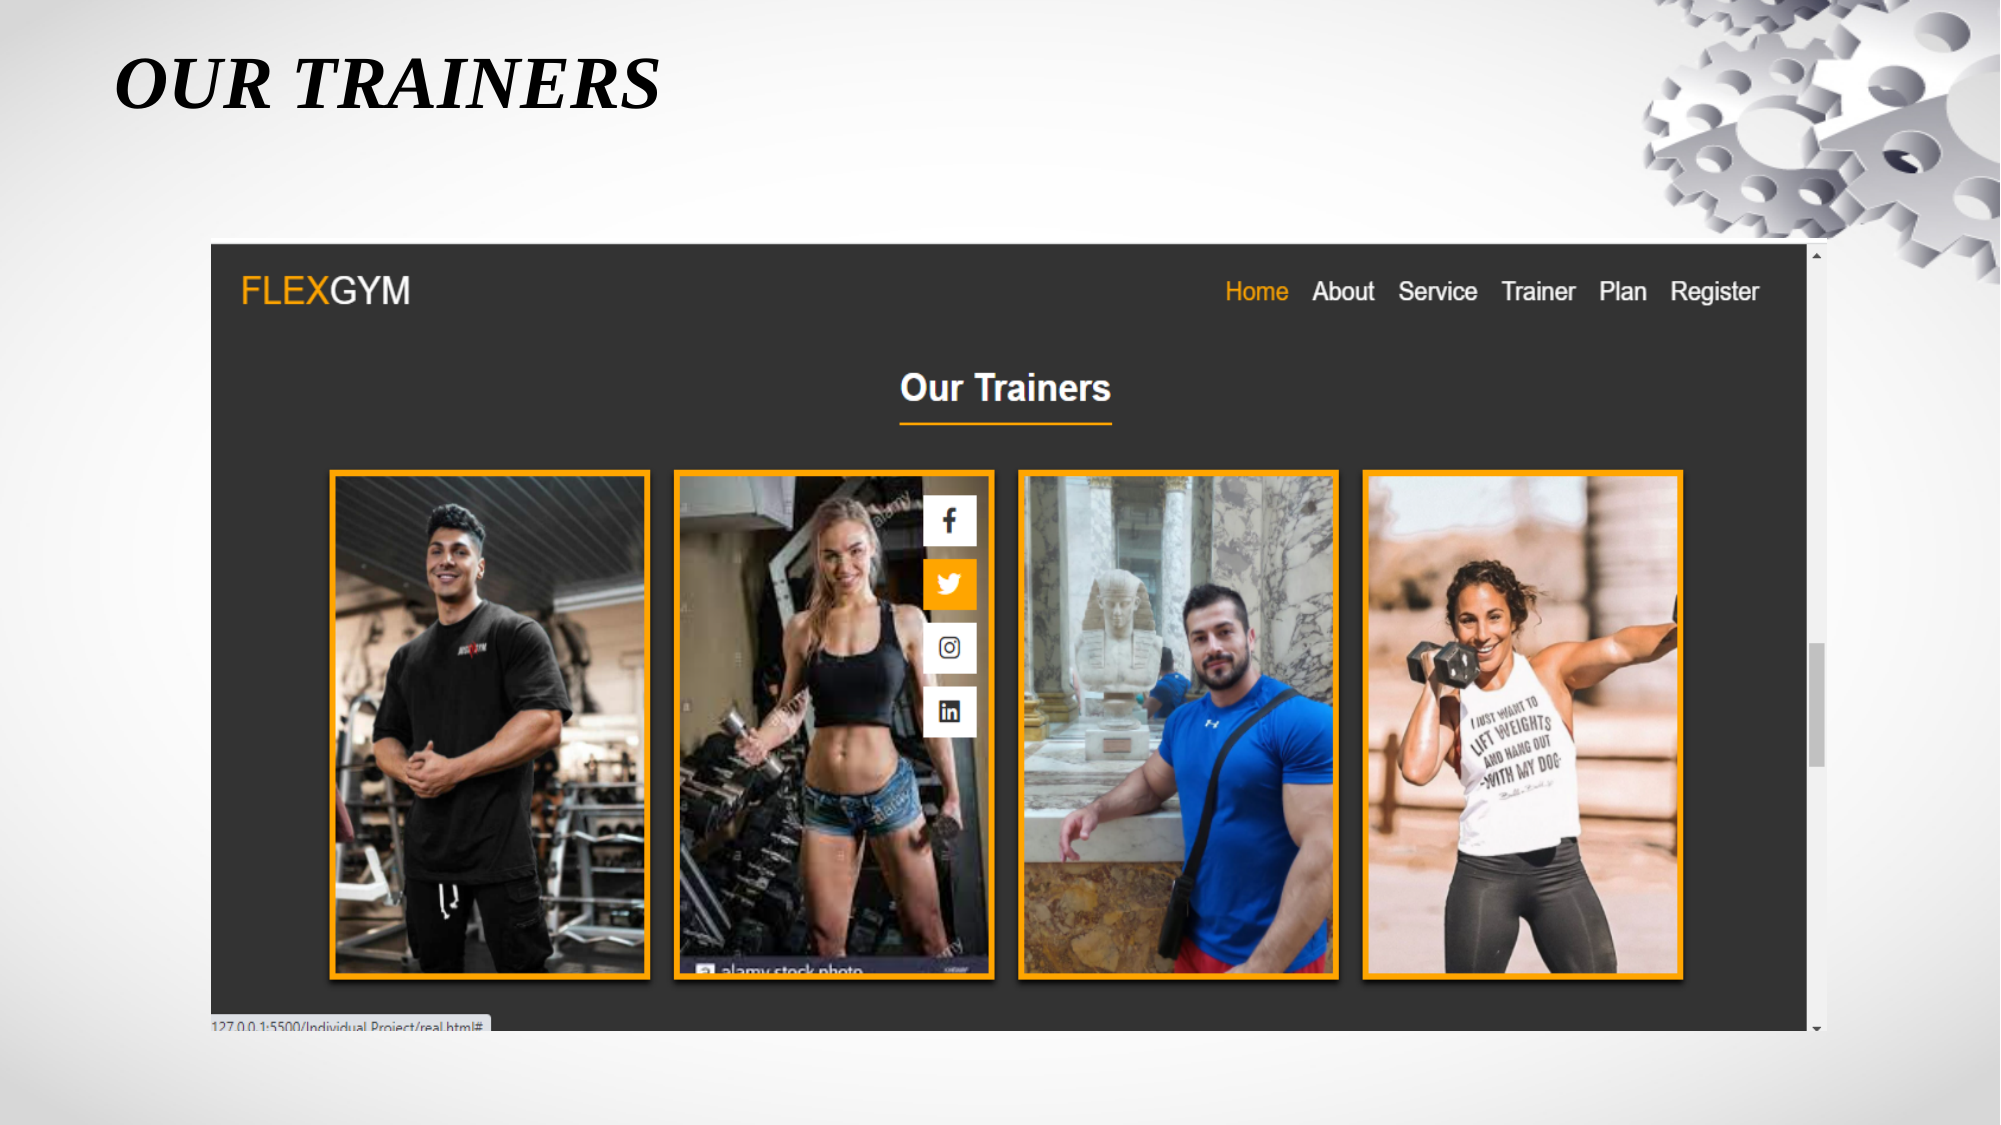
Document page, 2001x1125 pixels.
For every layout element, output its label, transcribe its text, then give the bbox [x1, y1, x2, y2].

picture [0, 0, 2000, 1125]
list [211, 238, 1832, 1031]
title OUR TRAINERS [99, 30, 1901, 127]
